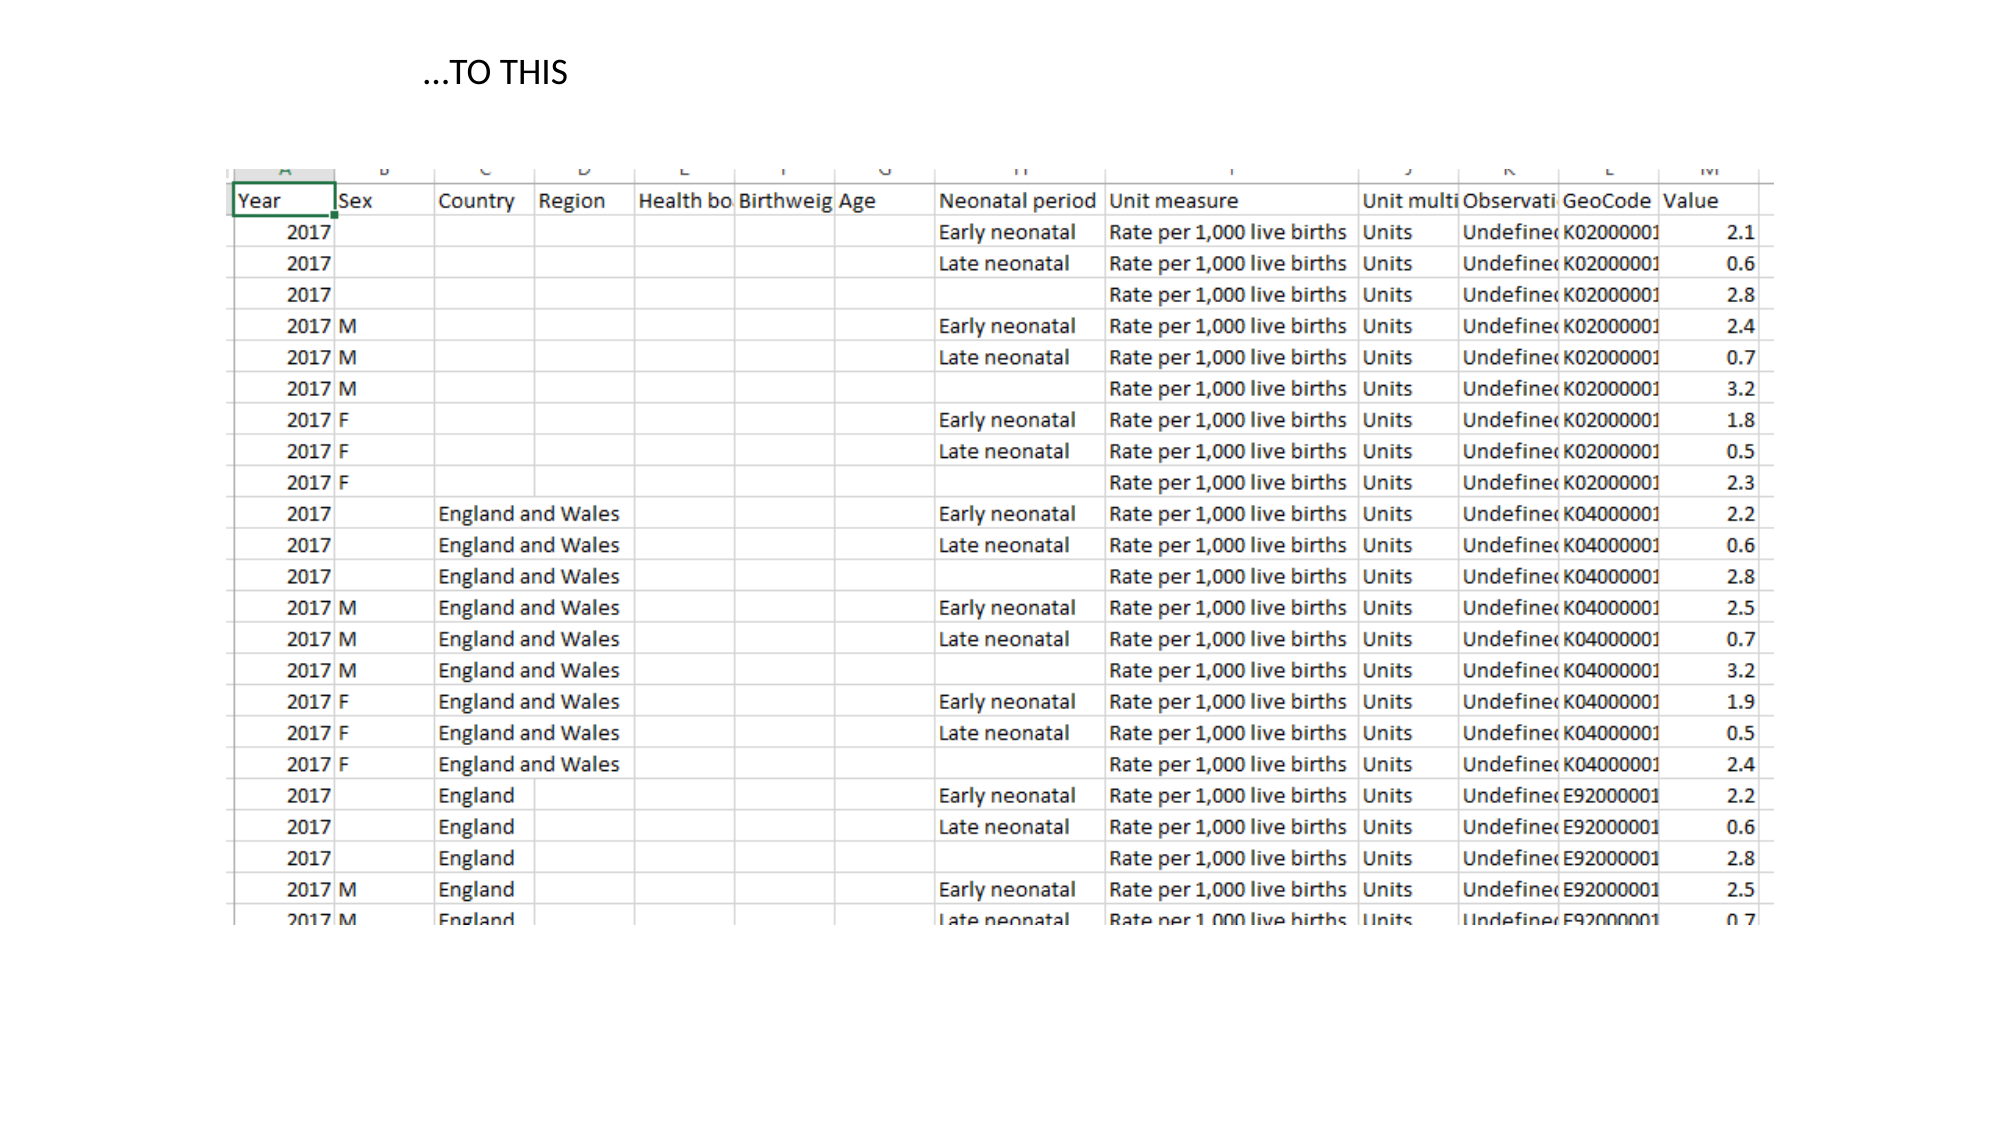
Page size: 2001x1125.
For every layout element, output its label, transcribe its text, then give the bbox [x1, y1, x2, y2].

text_box …TO THIS [408, 39, 973, 100]
picture [226, 169, 1774, 925]
